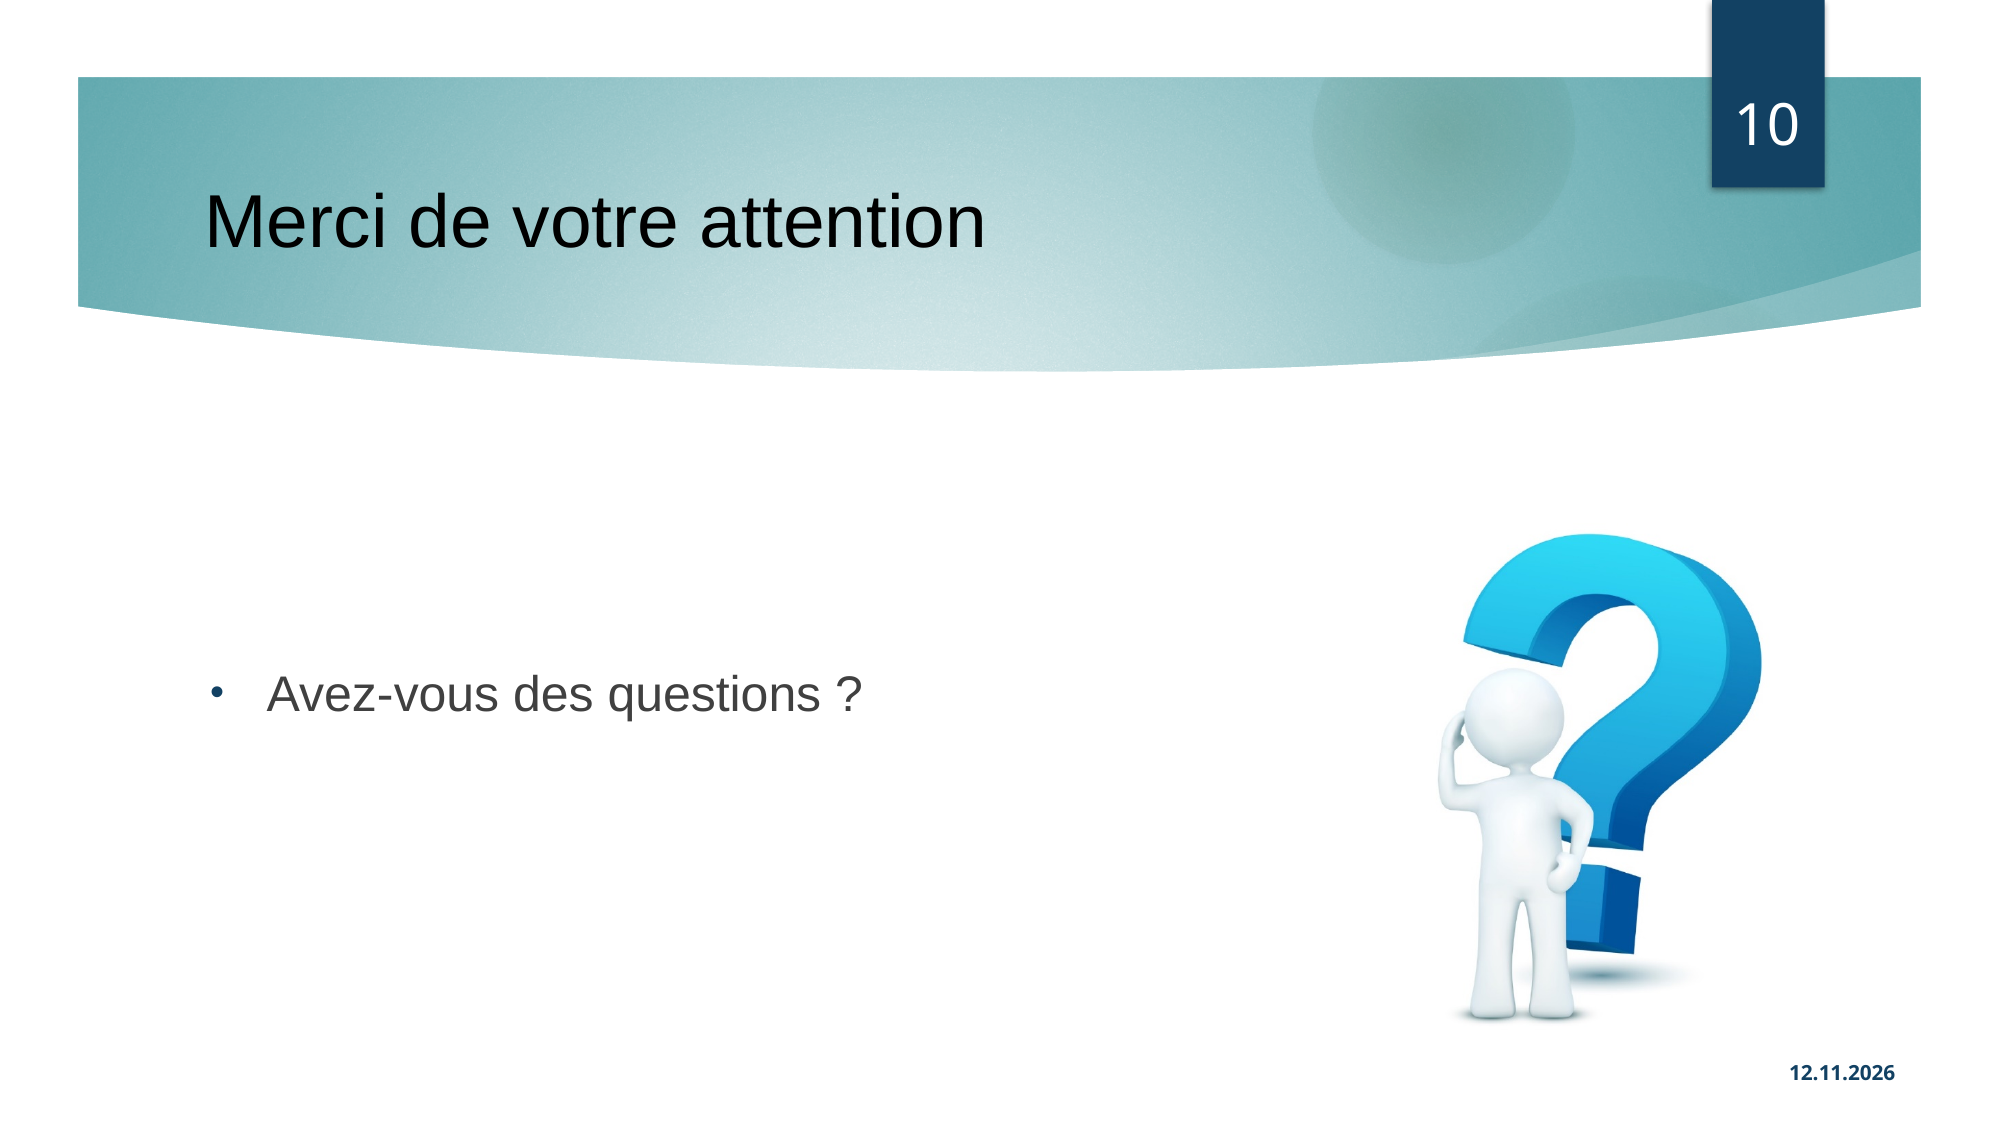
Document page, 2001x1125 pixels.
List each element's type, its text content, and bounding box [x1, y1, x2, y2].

slide_number 10 [1698, 48, 1836, 175]
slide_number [1747, 1048, 1911, 1099]
list Avez-vous des questions ? [195, 411, 1830, 963]
title Merci de votre attention [189, 159, 1627, 276]
picture [1299, 512, 1836, 1049]
